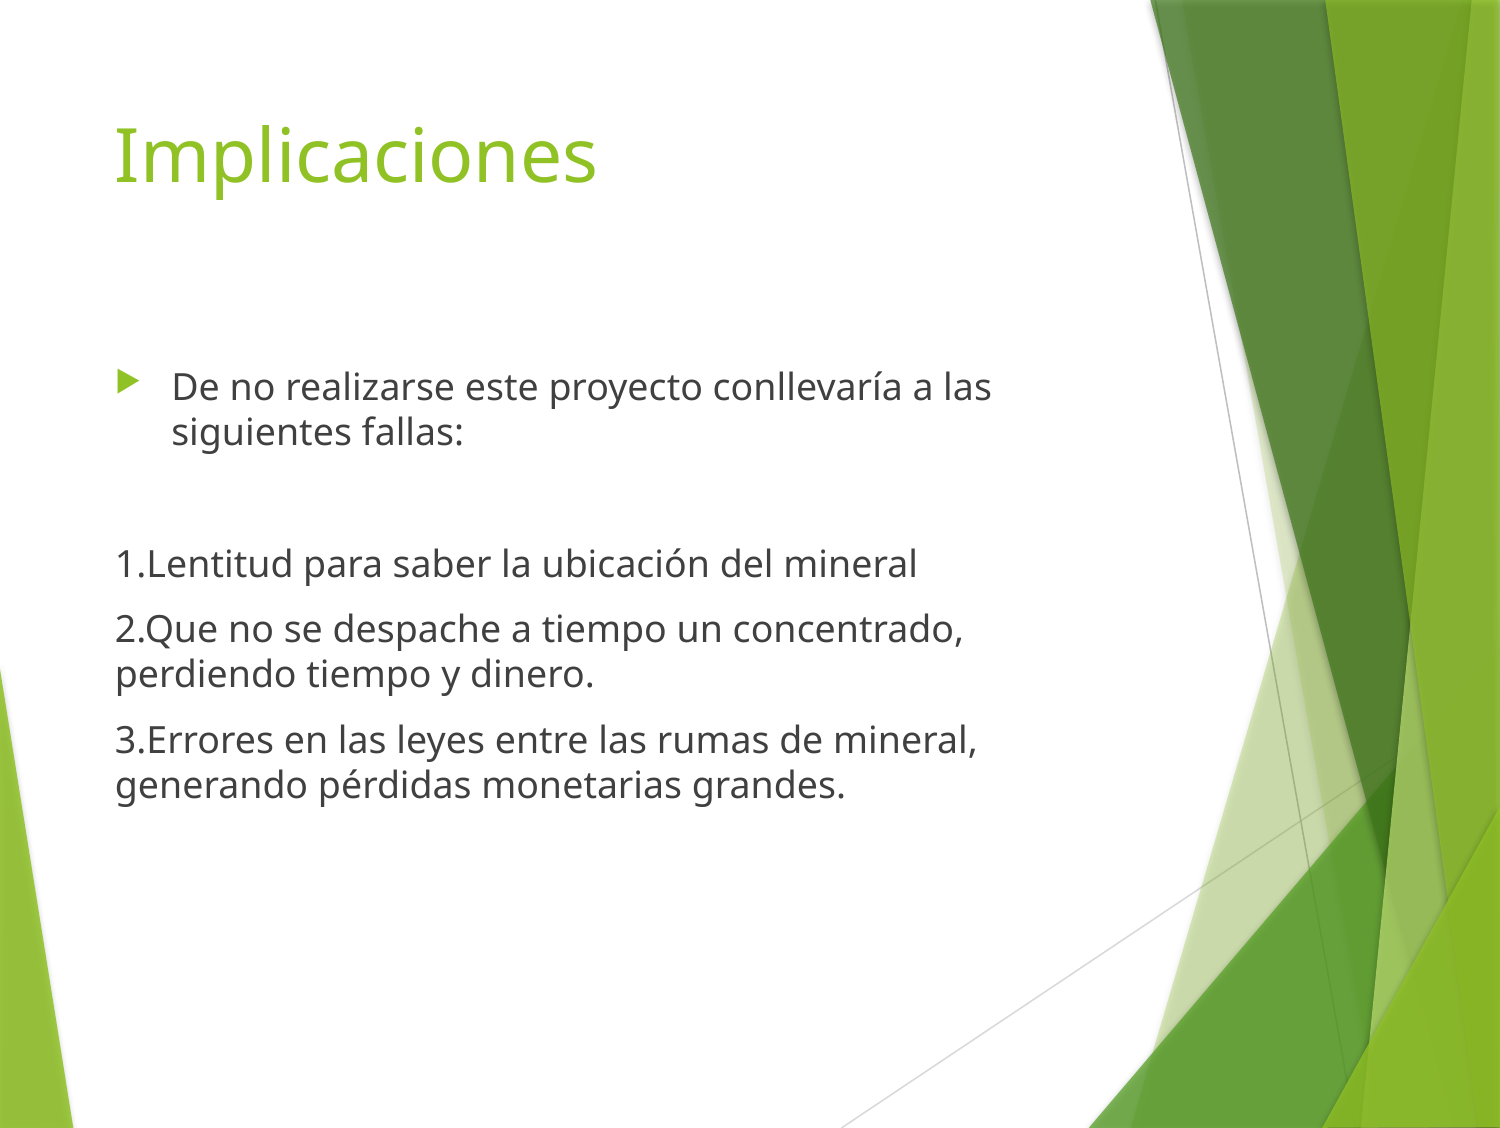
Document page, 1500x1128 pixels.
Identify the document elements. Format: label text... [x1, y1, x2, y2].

title Implicaciones [99, 100, 1142, 318]
list De no realizarse este proyecto conllevaría a las siguientes fallas: 1.Lentitud para saber la ubicación del mineral 2.Que no se despache a tiempo un concentrado, perdiendo tiempo y dinero. 3.Errores en las leyes entre las rumas de mineral, generando pérdidas monetarias grandes. [99, 355, 1142, 994]
